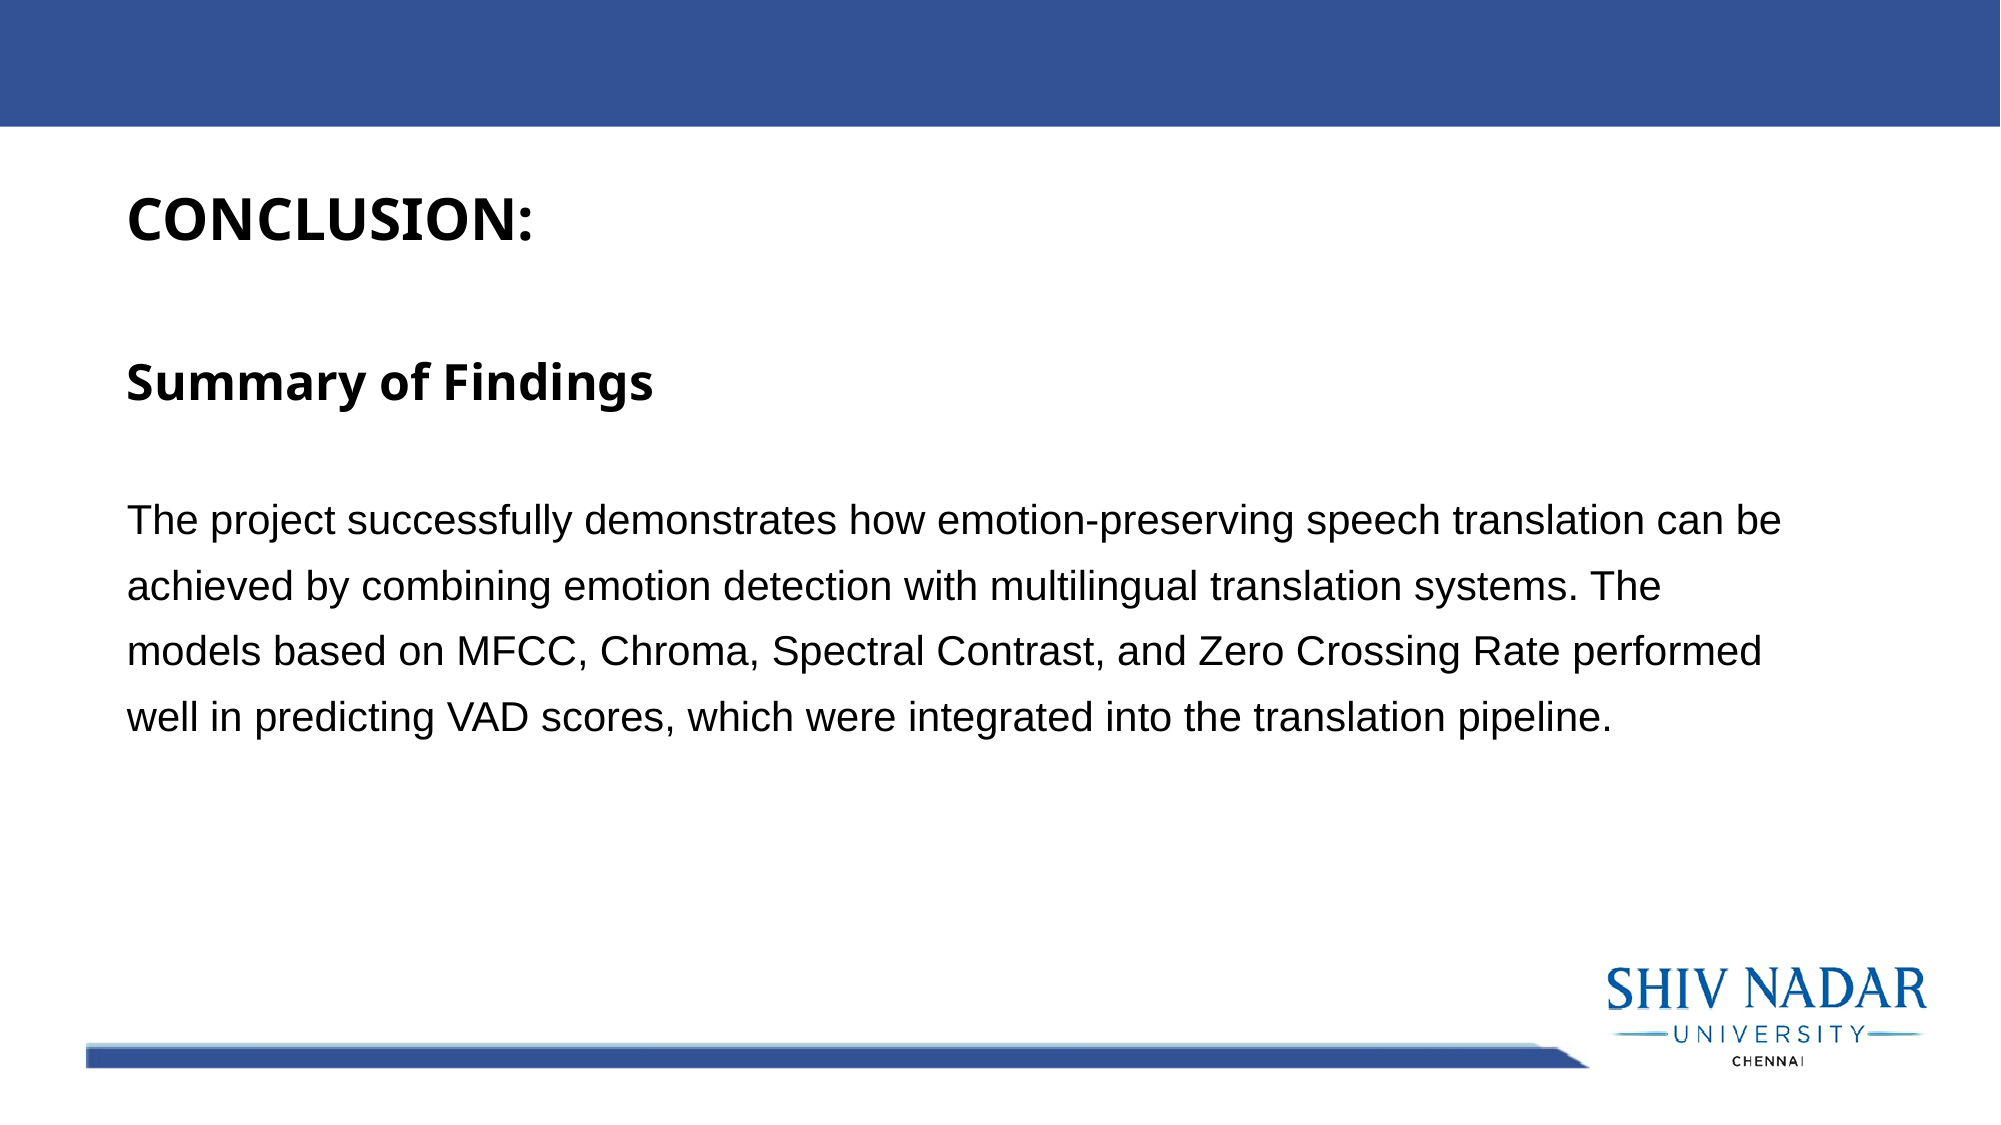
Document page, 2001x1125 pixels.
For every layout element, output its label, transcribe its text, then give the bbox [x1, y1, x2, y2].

picture [81, 940, 1946, 1079]
list CONCLUSION: Summary of Findings The project successfully demonstrates how emotion-preserving speech translation can be achieved by combining emotion detection with multilingual translation systems. The models based on MFCC, Chroma, Spectral Contrast, and Zero Crossing Rate performed well in predicting VAD scores, which were integrated into the translation pipeline. [111, 182, 1830, 1041]
